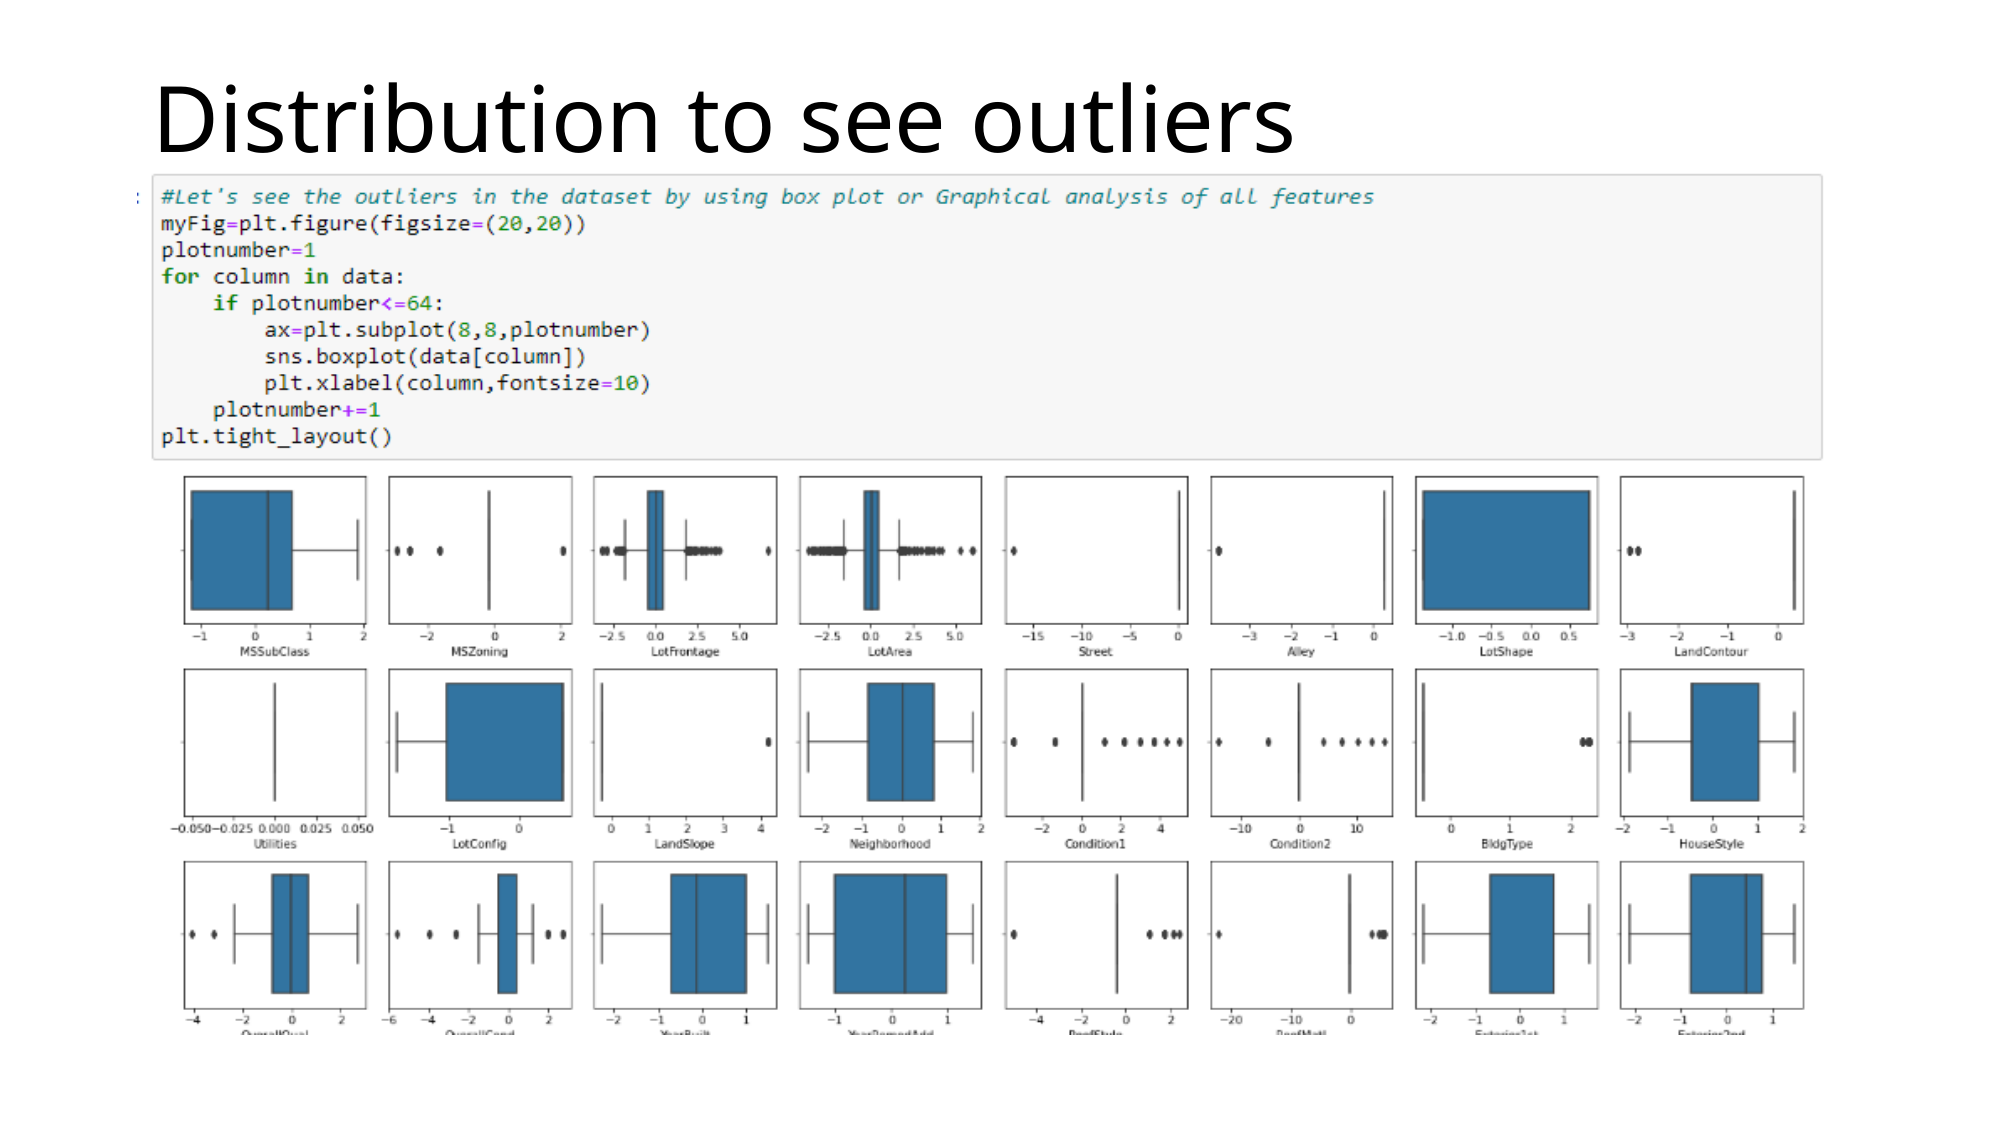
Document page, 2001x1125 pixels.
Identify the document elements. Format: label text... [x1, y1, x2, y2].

picture [137, 168, 1845, 1035]
title Distribution to see outliers [137, 59, 1863, 186]
